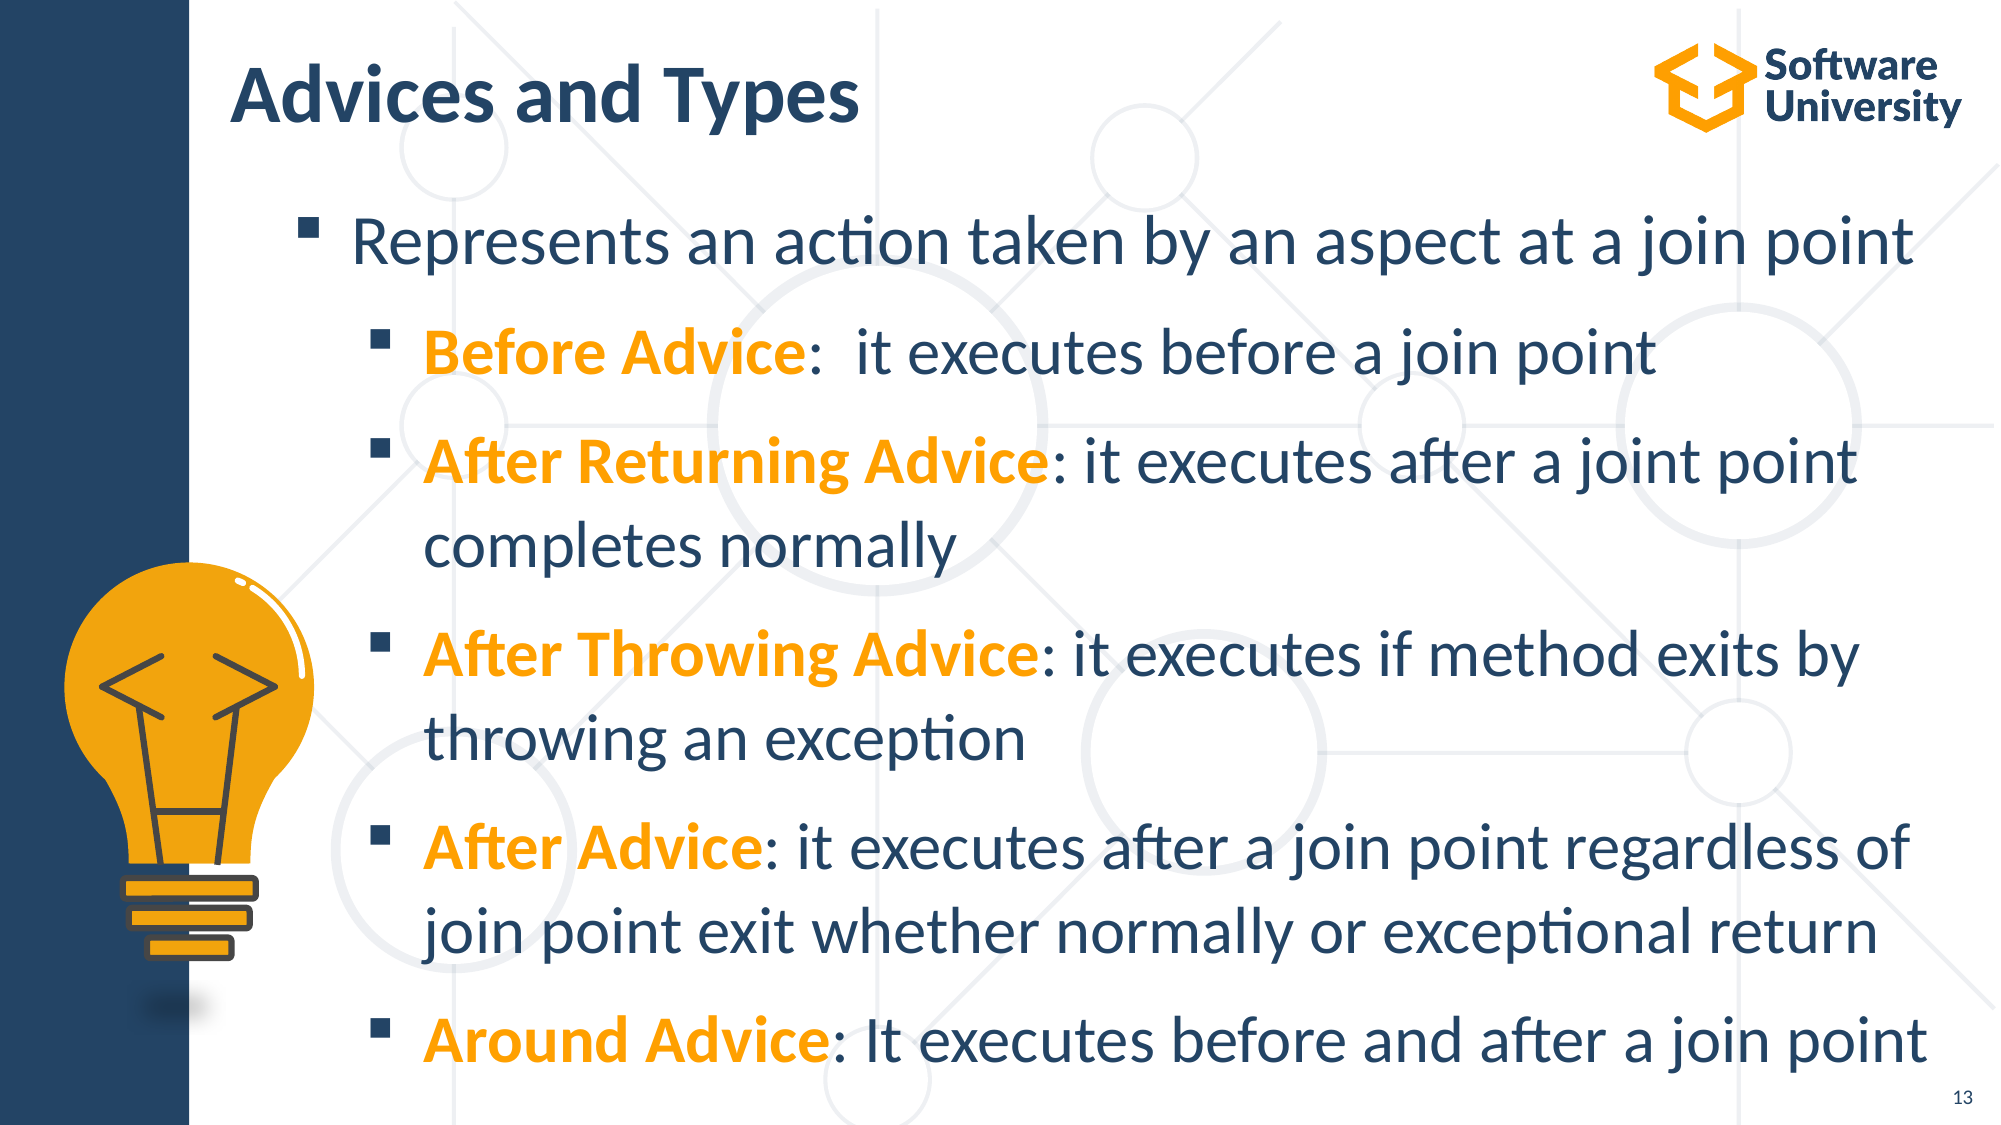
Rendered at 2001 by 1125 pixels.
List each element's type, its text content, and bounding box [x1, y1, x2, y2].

list Represents an action taken by an aspect at a join point Before Advice: it executes before a join point After Returning Advice: it executes after a joint point completes normally After Throwing Advice: it executes if method exits by throwing an exception After Advice: it executes after a join point regardless of join point exit whether normally or exceptional return Around Advice: It executes before and after a join point [274, 183, 1968, 1094]
slide_number 13 [1927, 1067, 1989, 1117]
picture [1641, 31, 1973, 145]
title Advices and Types [212, 16, 1628, 162]
